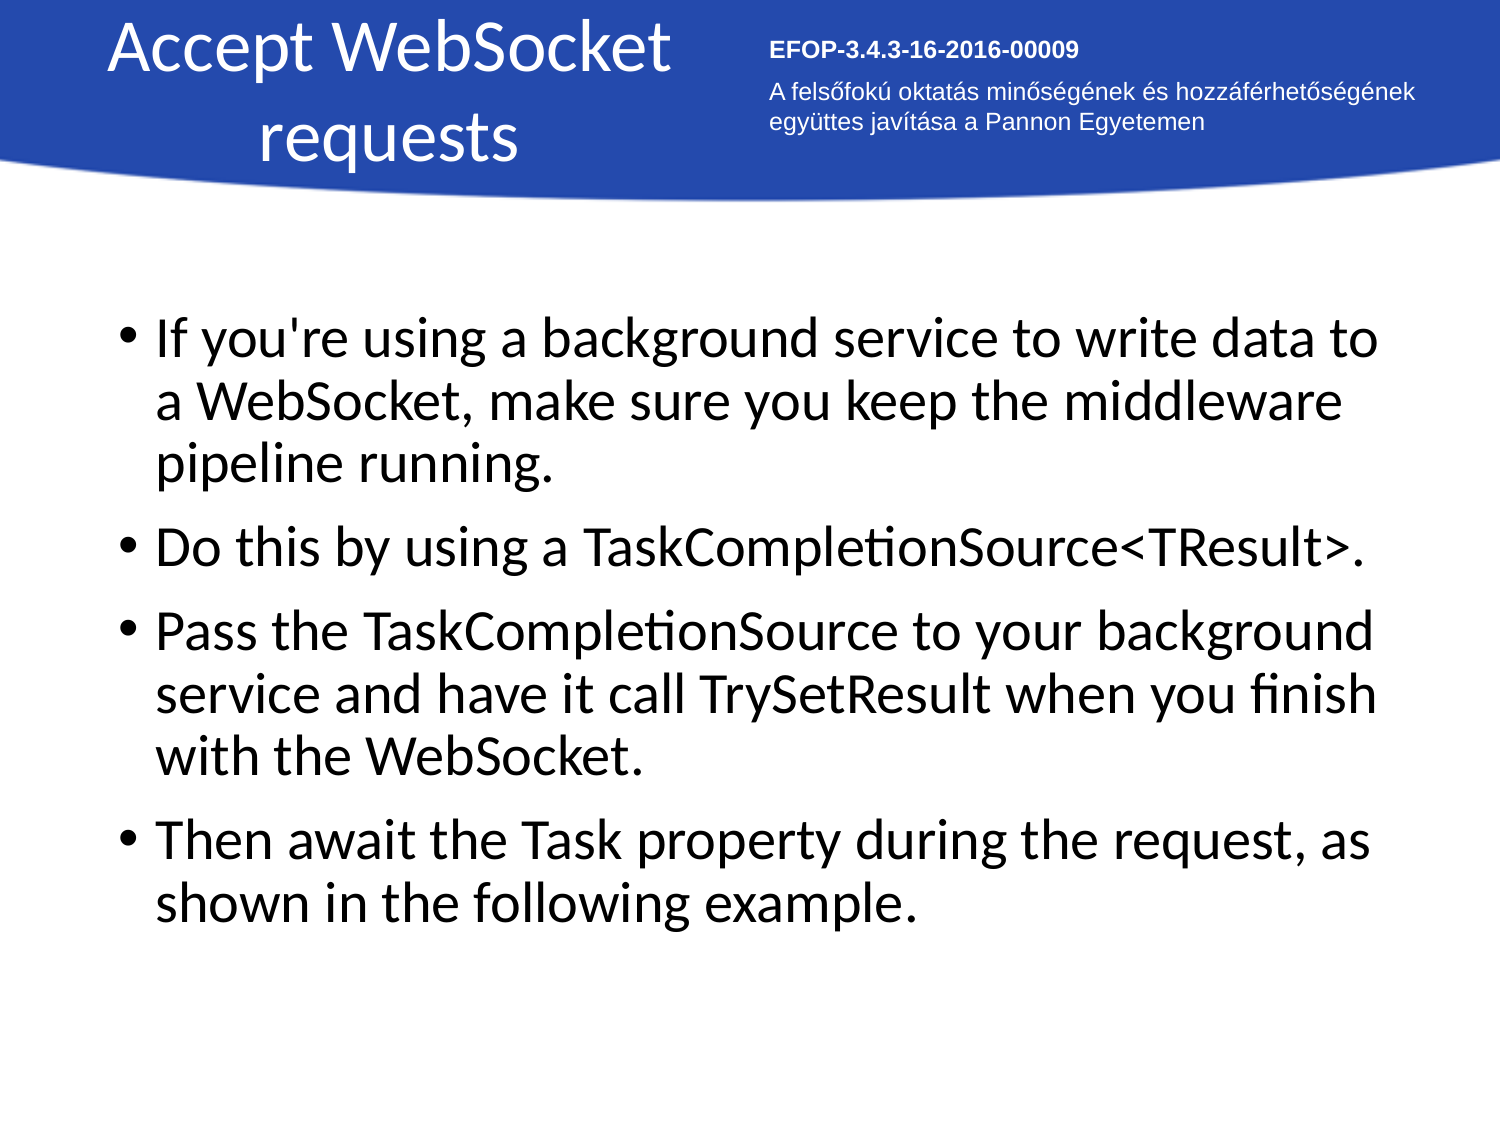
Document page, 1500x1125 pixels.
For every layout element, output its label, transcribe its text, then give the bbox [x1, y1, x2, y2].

text_box EFOP-3.4.3-16-2016-00009 A felsőfokú oktatás minőségének és hozzáférhetőségének együttes javítása a Pannon Egyetemen [754, 25, 1465, 143]
list If you're using a background service to write data to a WebSocket, make sure you keep the middleware pipeline running. Do this by using a TaskCompletionSource<TResult>. Pass the TaskCompletionSource to your background service and have it call TrySetResult when you finish with the WebSocket. Then await the Task property during the request, as shown in the following example. [103, 299, 1397, 1014]
text_box Accept WebSocket requests [41, 0, 739, 173]
picture [0, 0, 1500, 1125]
